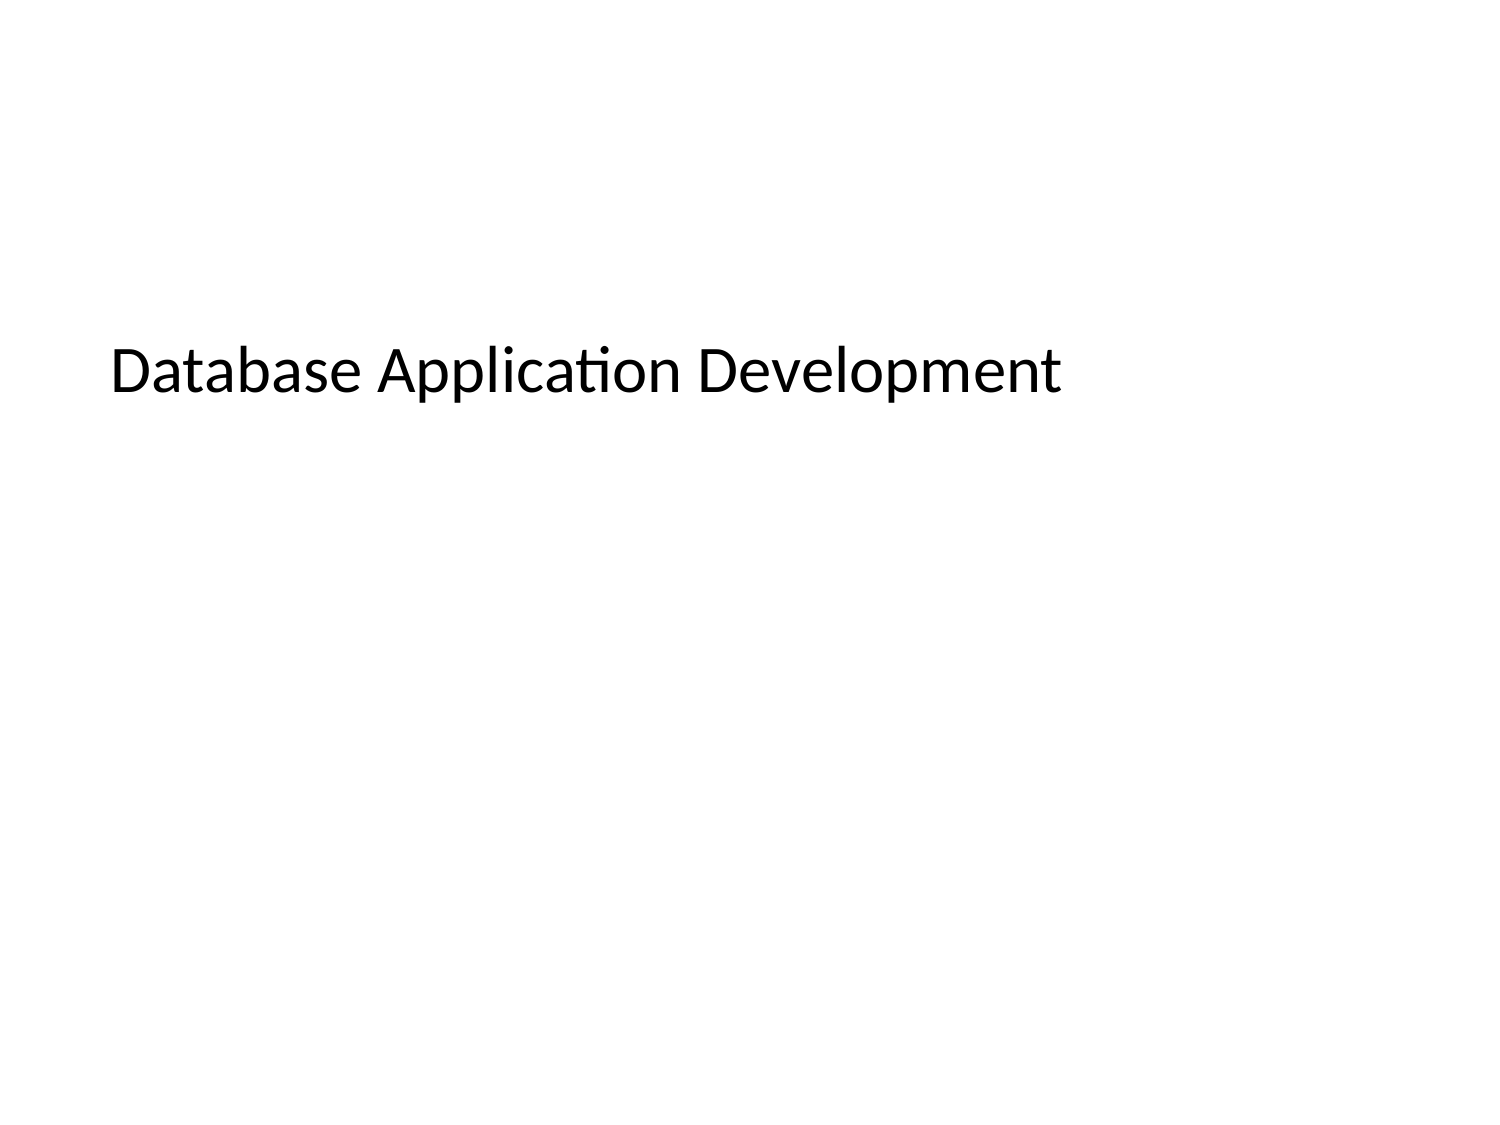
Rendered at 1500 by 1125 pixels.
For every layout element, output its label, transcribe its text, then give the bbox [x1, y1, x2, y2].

list Database Application Development [102, 317, 1454, 517]
